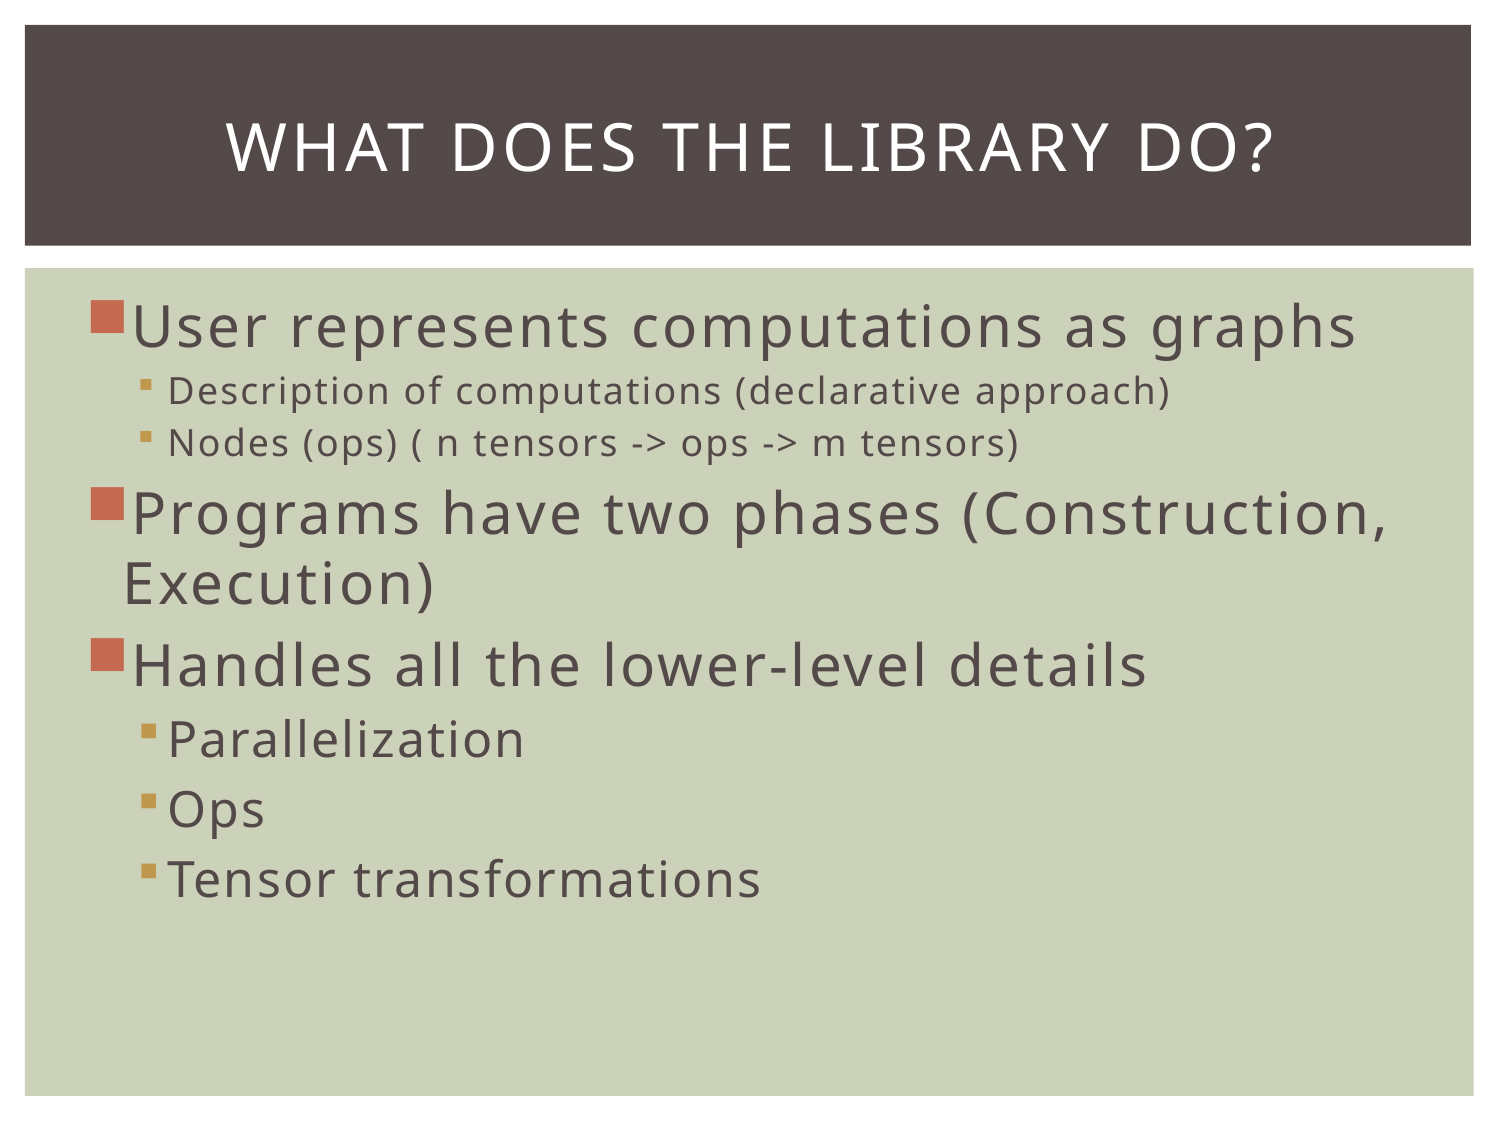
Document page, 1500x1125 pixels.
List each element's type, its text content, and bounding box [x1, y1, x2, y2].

title What does the library do? [62, 58, 1438, 232]
list User represents computations as graphs Description of computations (declarative approach) Nodes (ops) ( n tensors -> ops -> m tensors) Programs have two phases (Construction, Execution) Handles all the lower-level details Parallelization Ops Tensor transformations [62, 281, 1442, 1005]
